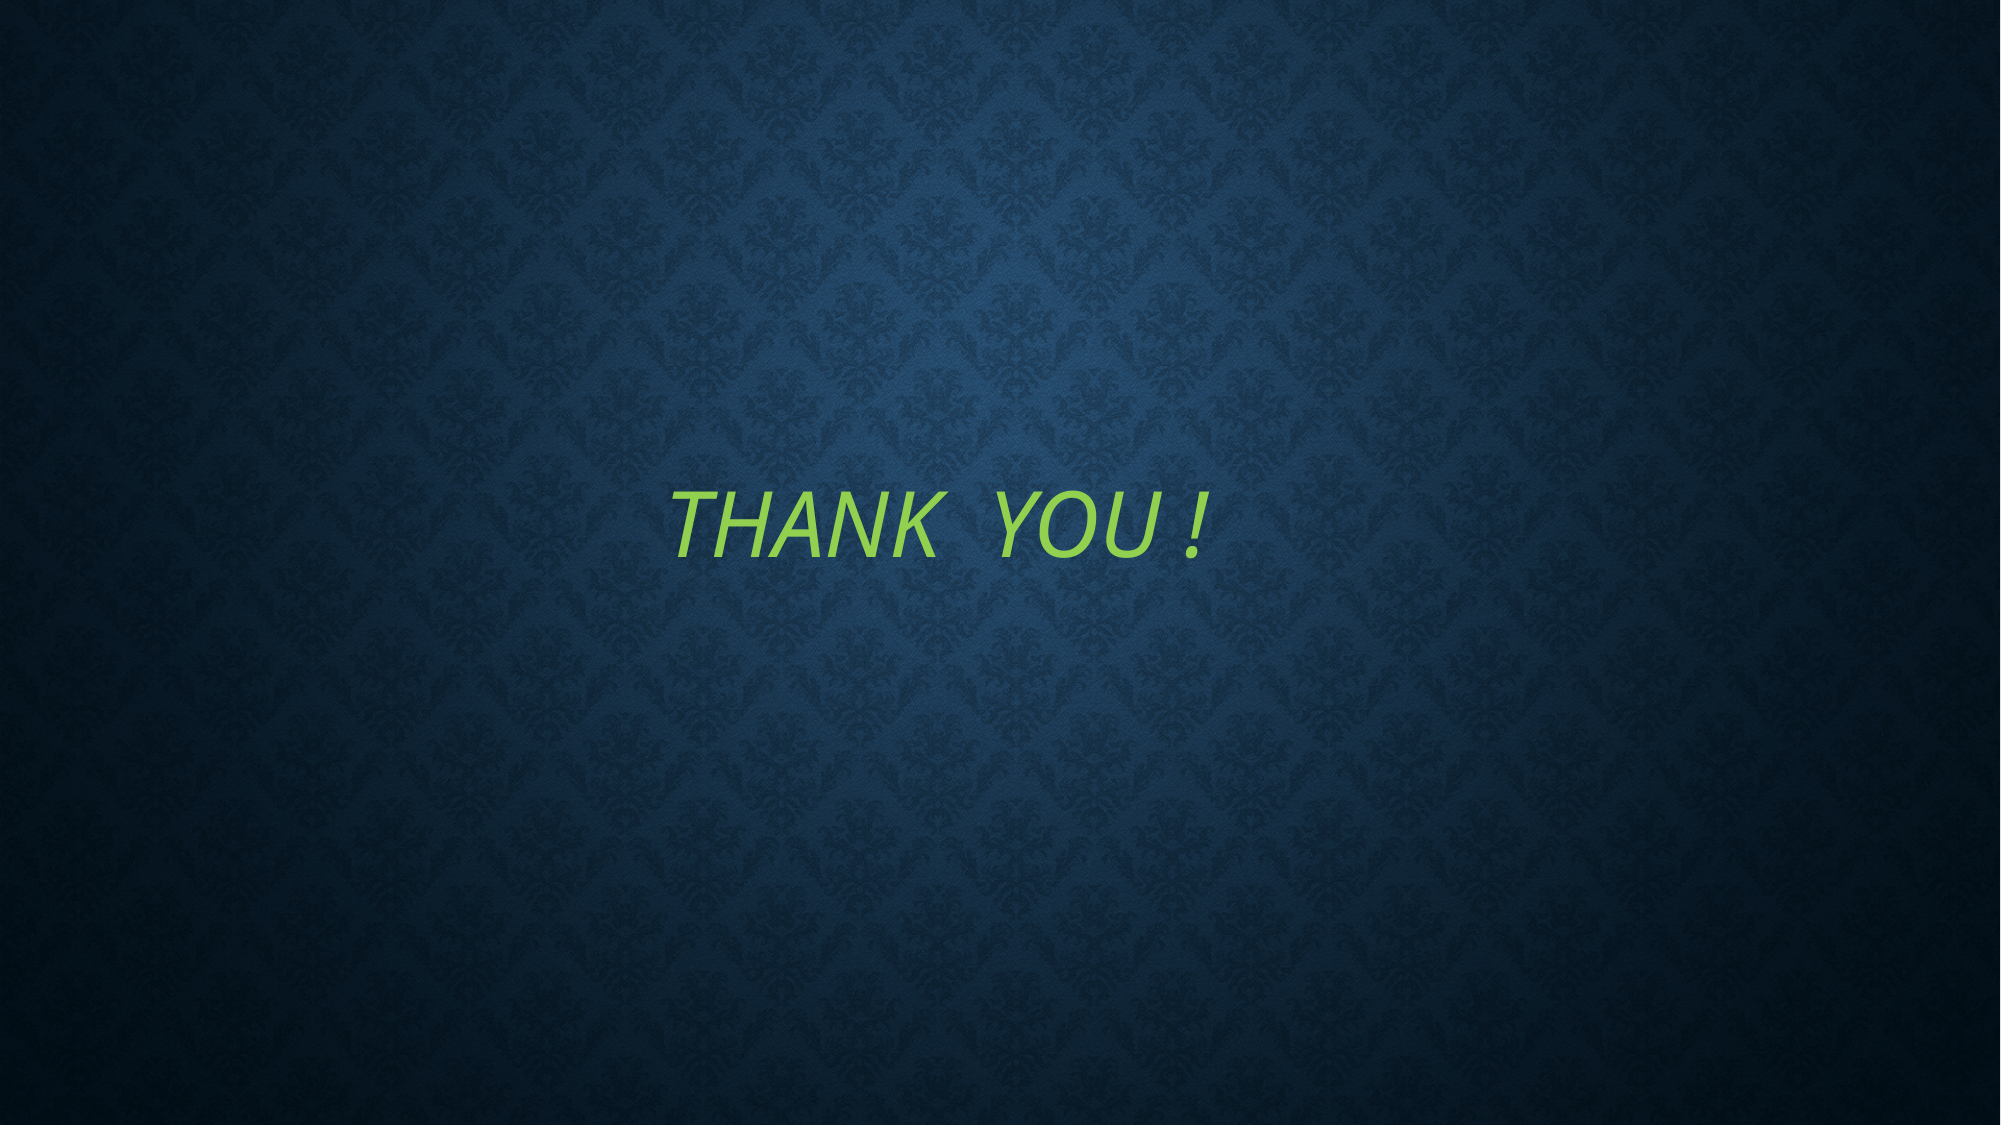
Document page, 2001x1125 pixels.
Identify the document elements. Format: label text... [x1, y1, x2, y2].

text_box THANK YOU ! [650, 458, 1744, 583]
